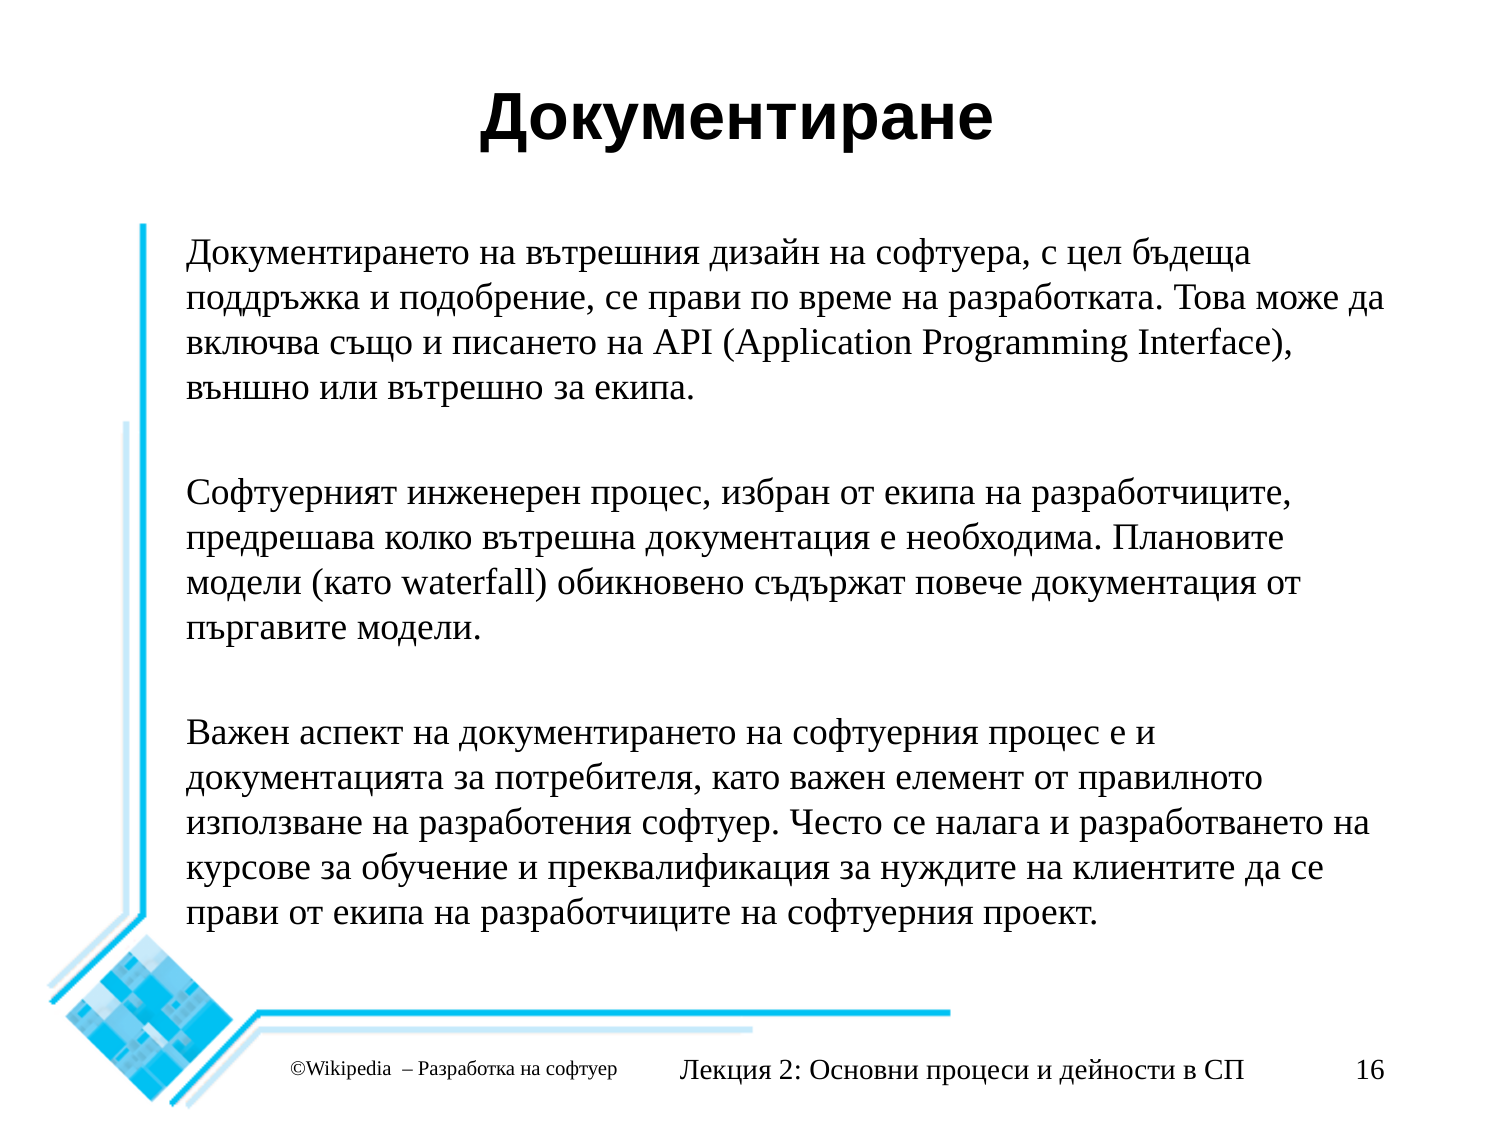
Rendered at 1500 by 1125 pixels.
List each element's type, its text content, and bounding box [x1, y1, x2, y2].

slide_number 16 [1325, 1042, 1400, 1118]
footer Лекция 2: Основни процеси и дейности в СП [624, 1042, 1300, 1118]
picture [35, 212, 963, 1122]
title Документиране [62, 37, 1413, 188]
slide_number ©Wikipedia – Разработка на софтуер [275, 1046, 624, 1090]
list Документирането на вътрешния дизайн на софтуера, с цел бъдеща поддръжка и подобрение, се прави по време на разработката. Това може да включва също и писането на API (Application Programming Interface), външно или вътрешно за екипа. Софтуерният инженерен процес, избран от екипа на разработчиците, предрешава колко вътрешна документация е необходима. Плановите модели (като waterfall) обикновено съдържат повече документация от пъргавите модели. Важен аспект на документирането на софтуерния процес е и документацията за потребителя, като важен елемент от правилното използване на разработения софтуер. Често се налага и разработването на курсове за обучение и преквалификация за нуждите на клиентите да се прави от екипа на разработчиците на софтуерния проект. [171, 220, 1409, 1008]
